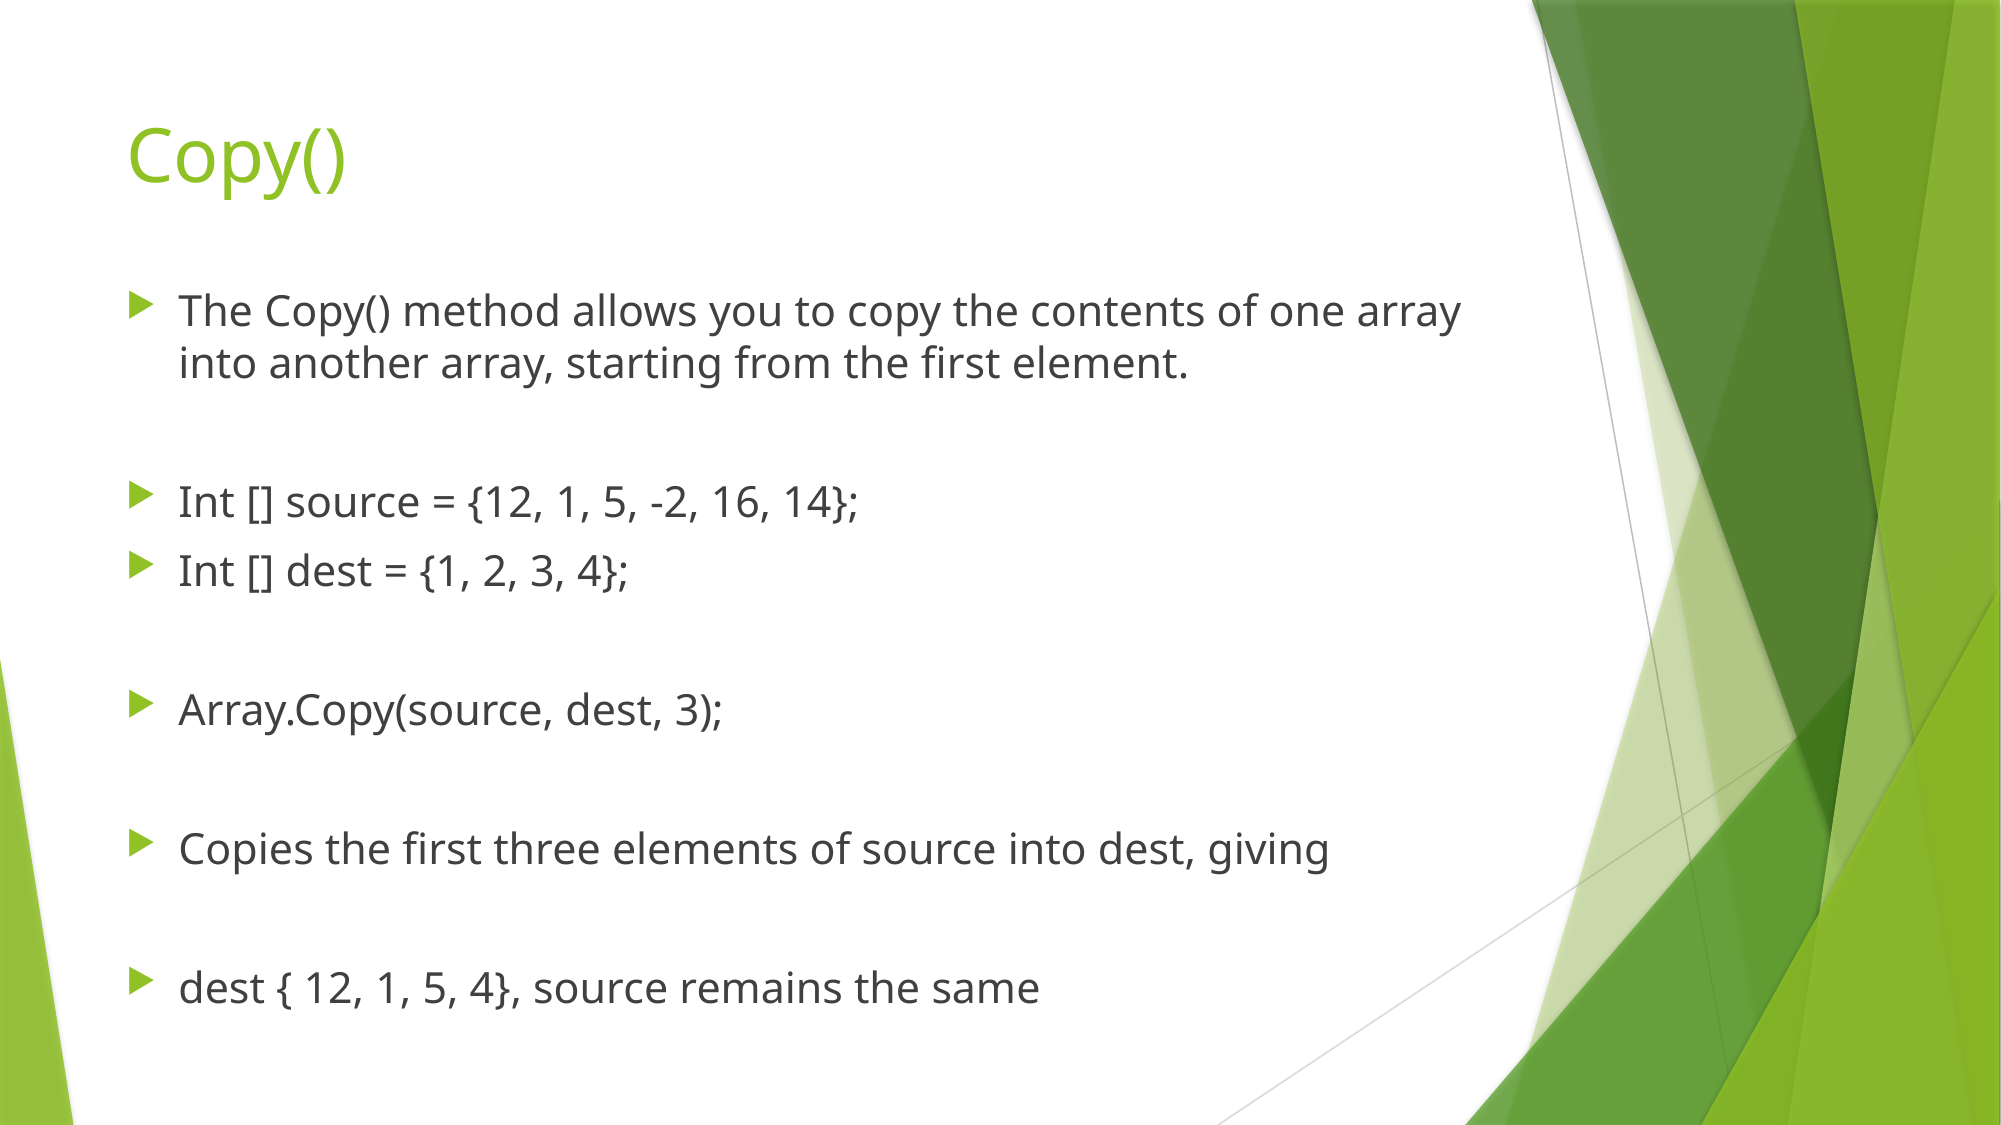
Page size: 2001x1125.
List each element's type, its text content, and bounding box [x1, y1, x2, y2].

list The Copy() method allows you to copy the contents of one array into another array, starting from the first element. Int [] source = {12, 1, 5, -2, 16, 14}; Int [] dest = {1, 2, 3, 4}; Array.Copy(source, dest, 3); Copies the first three elements of source into dest, giving dest { 12, 1, 5, 4}, source remains the same [111, 276, 1522, 1025]
title Copy() [111, 99, 1522, 216]
